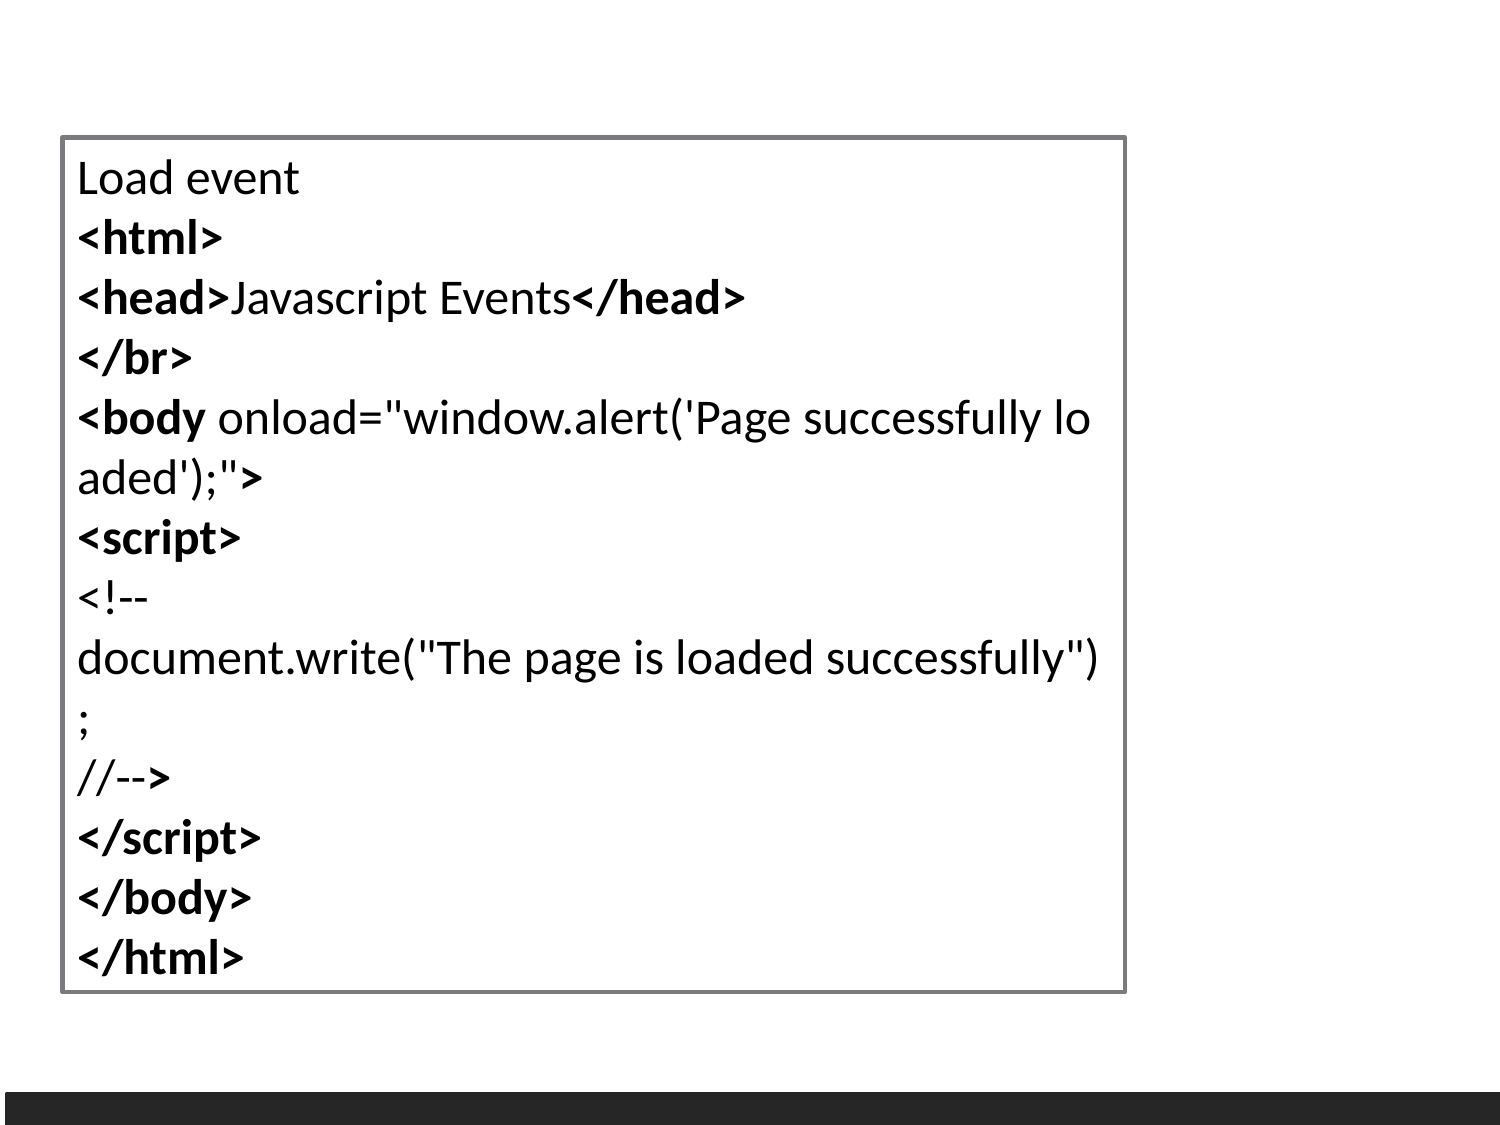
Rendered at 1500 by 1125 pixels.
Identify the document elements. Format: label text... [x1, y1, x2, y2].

text_box [5, 1092, 1500, 1125]
text_box Load event <html> <head>Javascript Events</head> </br> <body onload="window.alert('Page successfully loaded');"> <script> <!-- document.write("The page is loaded successfully"); //--> </script> </body> </html> [60, 135, 1127, 994]
